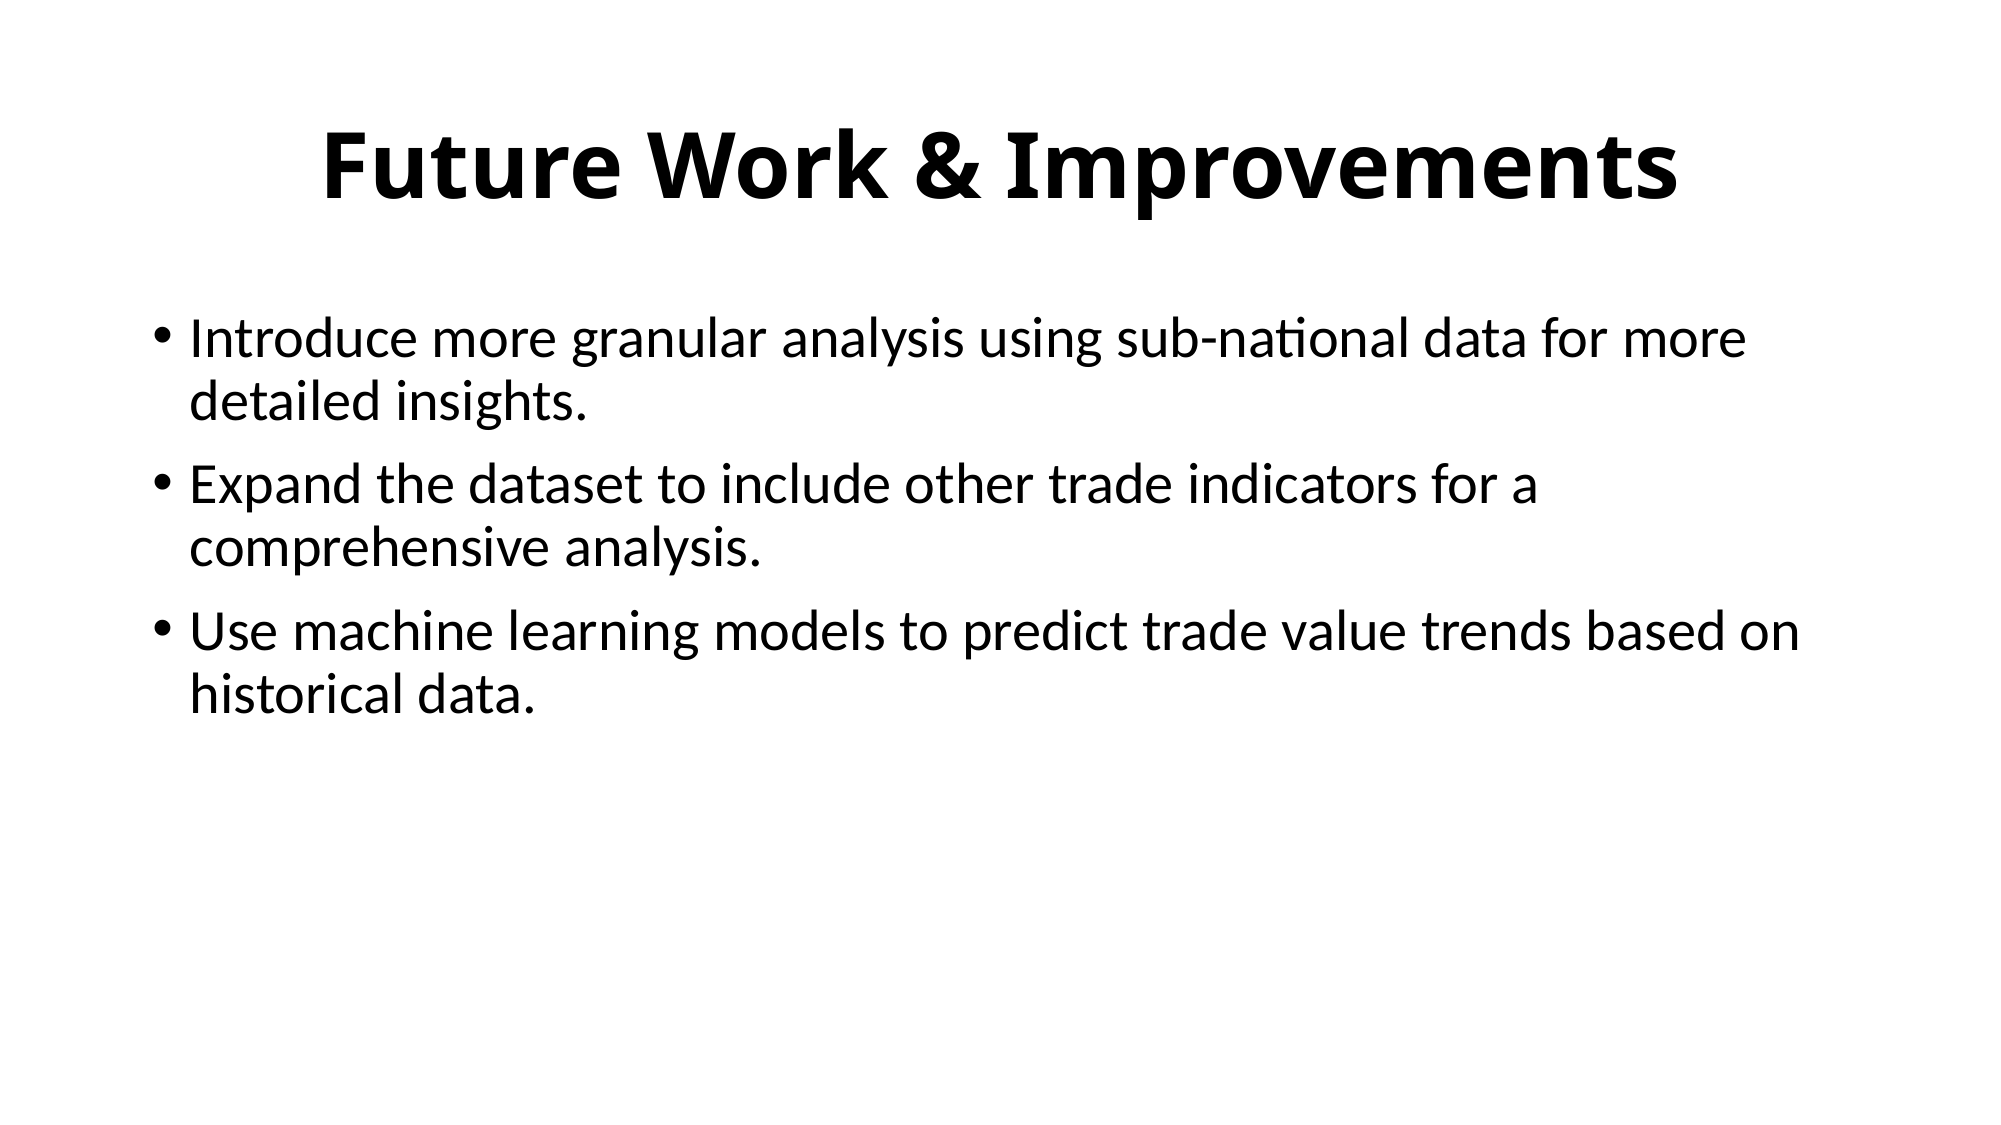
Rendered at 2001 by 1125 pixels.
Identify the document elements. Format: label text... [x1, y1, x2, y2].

list Introduce more granular analysis using sub-national data for more detailed insights. Expand the dataset to include other trade indicators for a comprehensive analysis. Use machine learning models to predict trade value trends based on historical data. [137, 299, 1863, 1014]
title Future Work & Improvements [137, 59, 1863, 278]
